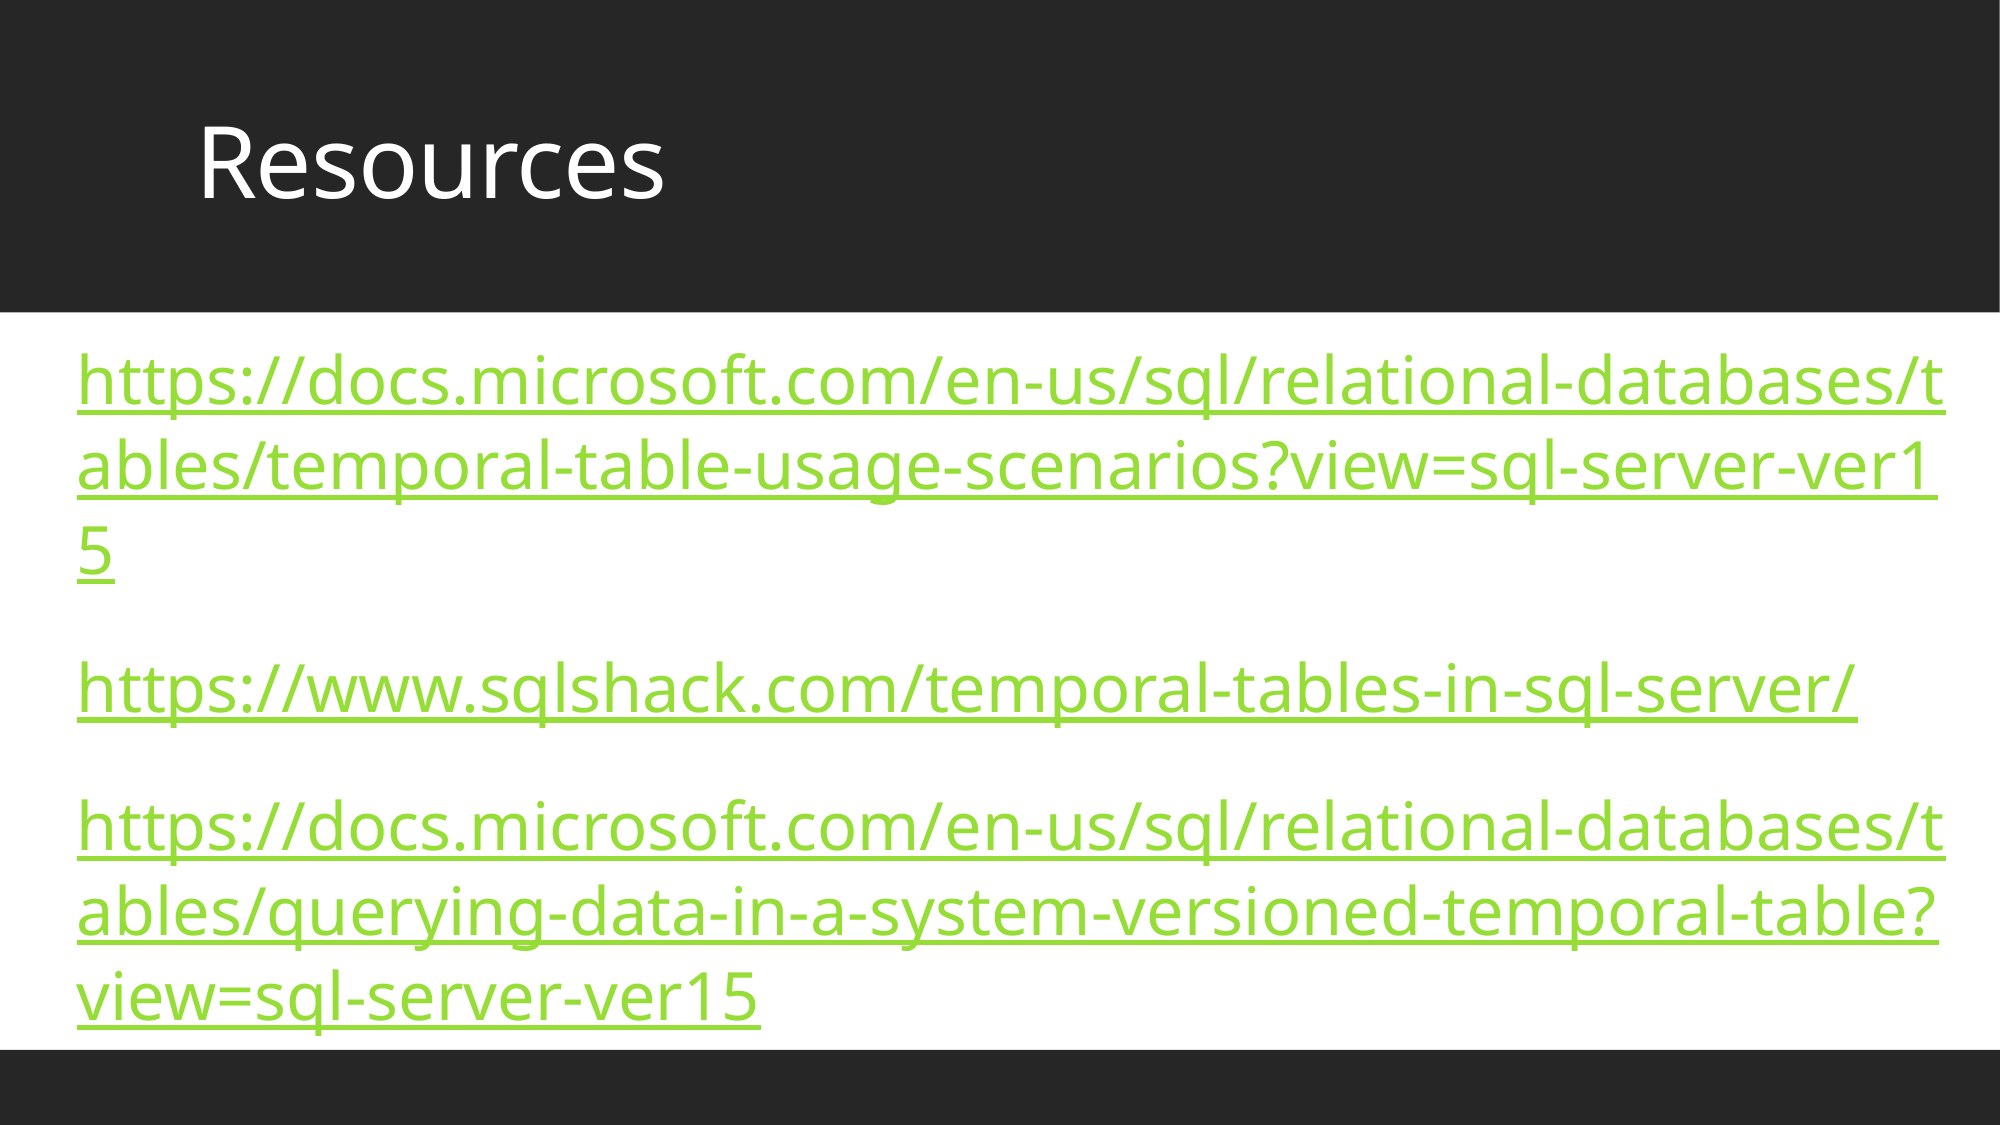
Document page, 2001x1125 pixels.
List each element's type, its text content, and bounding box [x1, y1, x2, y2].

text_box [0, 1049, 2000, 1125]
title Resources [180, 47, 1830, 285]
text_box [0, 0, 2000, 314]
list https://docs.microsoft.com/en-us/sql/relational-databases/tables/temporal-table-usage-scenarios?view=sql-server-ver15 https://www.sqlshack.com/temporal-tables-in-sql-server/ https://docs.microsoft.com/en-us/sql/relational-databases/tables/querying-data-in-a-system-versioned-temporal-table?view=sql-server-ver15 [61, 312, 1966, 963]
text_box [0, 314, 2000, 1049]
